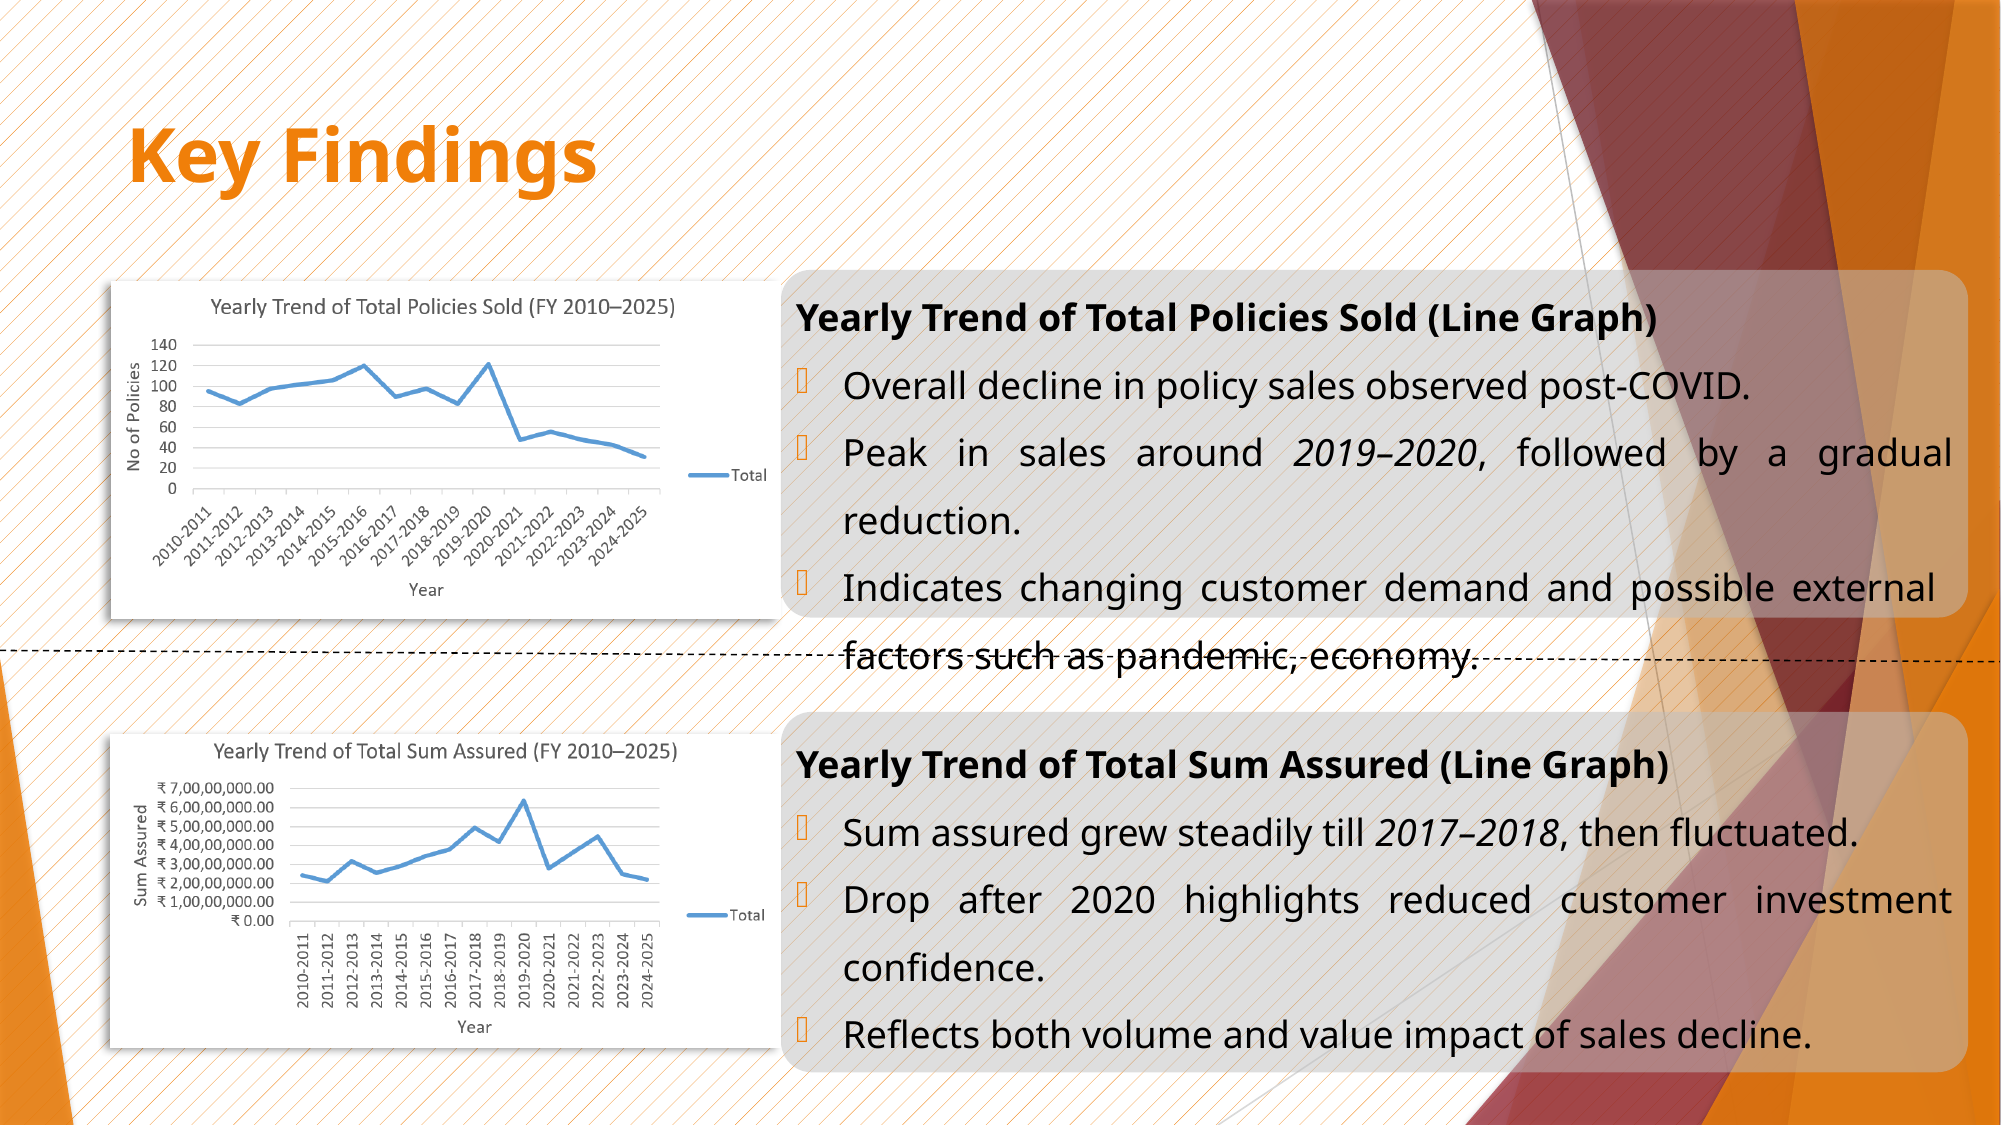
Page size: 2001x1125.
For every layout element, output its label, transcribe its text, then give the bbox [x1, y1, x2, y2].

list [110, 733, 782, 1049]
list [110, 281, 782, 620]
text_box Yearly Trend of Total Policies Sold (Line Graph) Overall decline in policy sales observed post-COVID. Peak in sales around 2019–2020, followed by a gradual reduction. Indicates changing customer demand and possible external factors such as pandemic, economy. [781, 674, 1969, 685]
text_box Yearly Trend of Total Policies Sold (Line Graph) Overall decline in policy sales observed post-COVID. Peak in sales around 2019–2020, followed by a gradual reduction. Indicates changing customer demand and possible external factors such as pandemic, economy. [781, 264, 1969, 648]
title Key Findings [111, 99, 1522, 281]
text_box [0, 649, 2000, 663]
text_box Yearly Trend of Total Sum Assured (Line Graph) Sum assured grew steadily till 2017–2018, then fluctuated. Drop after 2020 highlights reduced customer investment confidence. Reflects both volume and value impact of sales decline. [781, 711, 1969, 1109]
